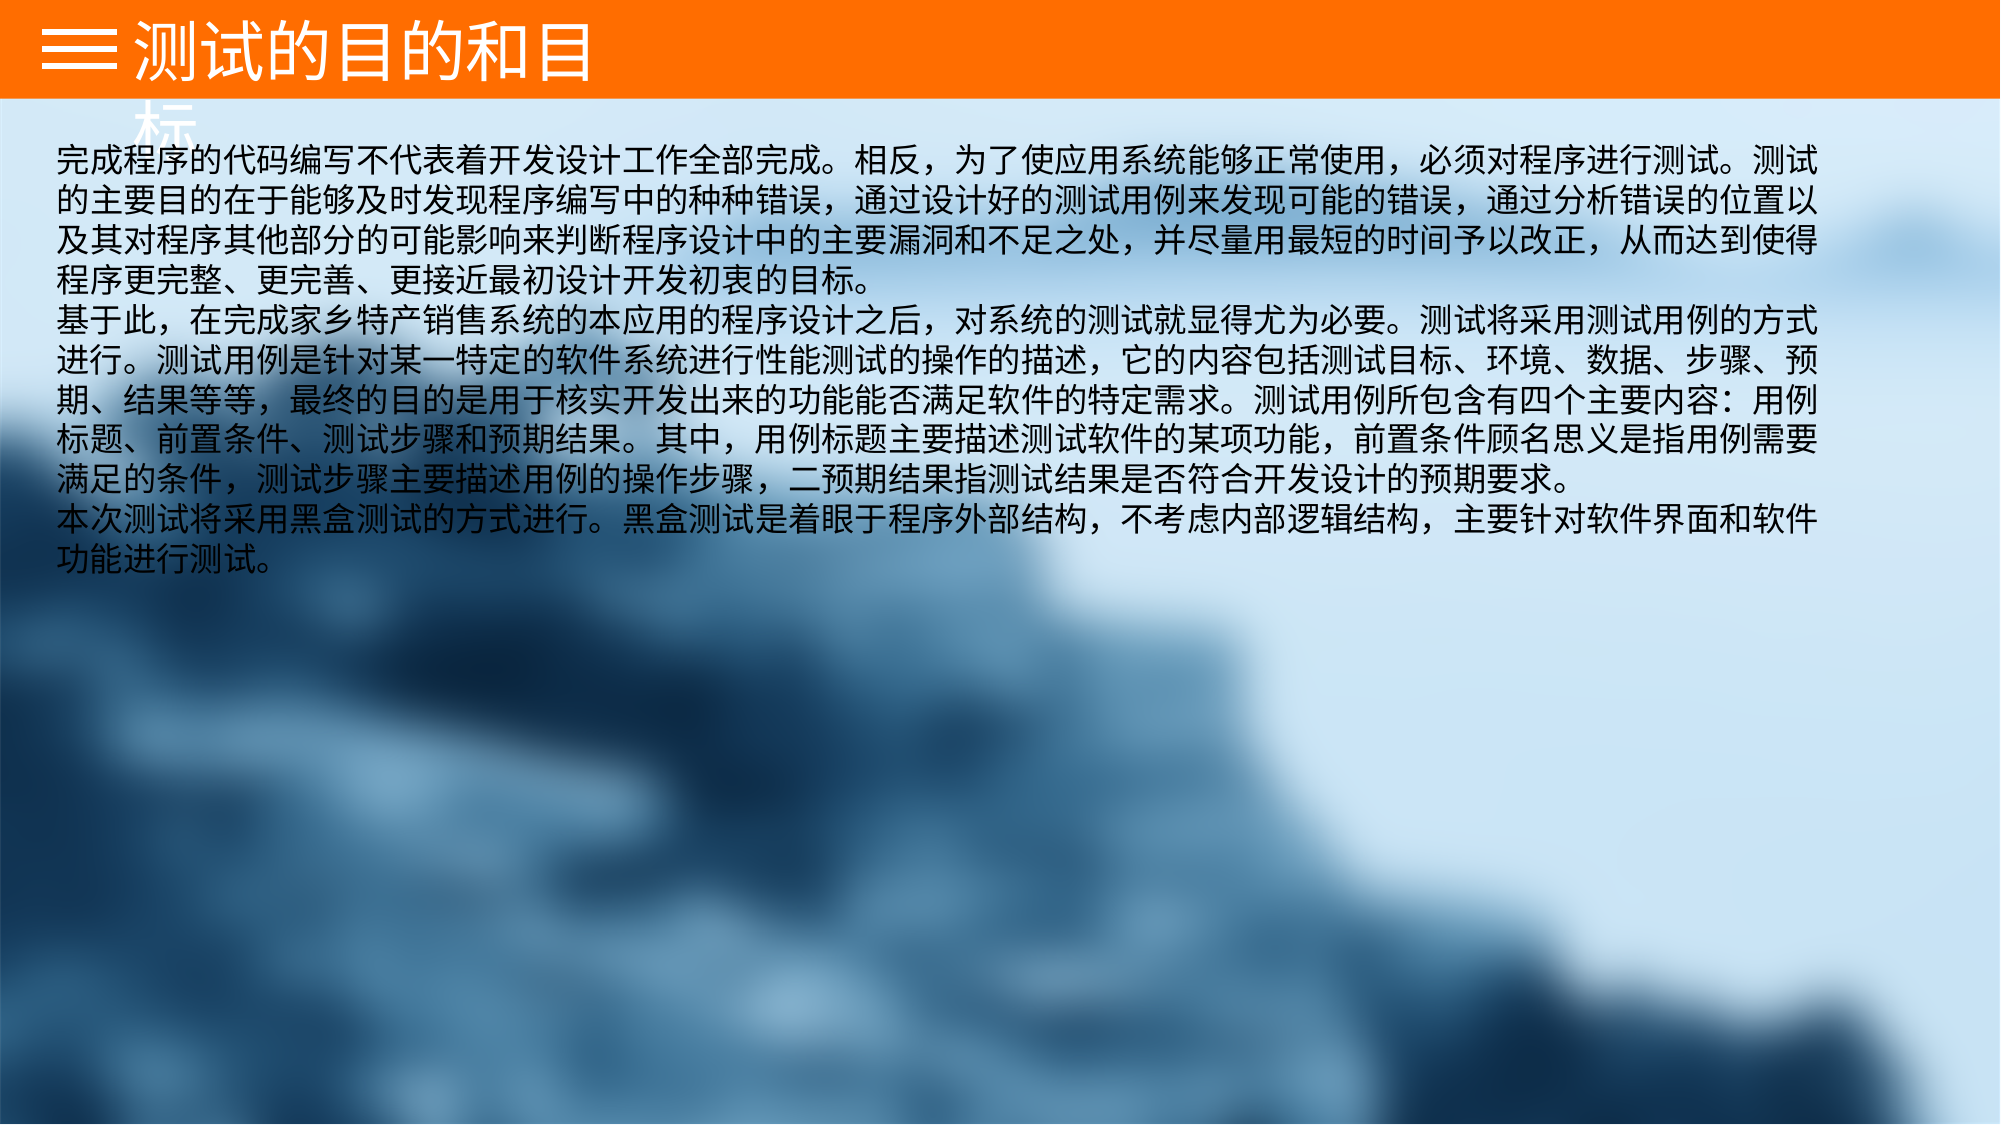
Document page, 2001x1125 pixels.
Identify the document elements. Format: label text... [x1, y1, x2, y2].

text_box 完成程序的代码编写不代表着开发设计工作全部完成。相反，为了使应用系统能够正常使用，必须对程序进行测试。测试的主要目的在于能够及时发现程序编写中的种种错误，通过设计好的测试用例来发现可能的错误，通过分析错误的位置以及其对程序其他部分的可能影响来判断程序设计中的主要漏洞和不足之处，并尽量用最短的时间予以改正，从而达到使得程序更完整、更完善、更接近最初设计开发初衷的目标。 基于此，在完成家乡特产销售系统的本应用的程序设计之后，对系统的测试就显得尤为必要。测试将采用测试用例的方式进行。测试用例是针对某一特定的软件系统进行性能测试的操作的描述，它的内容包括测试目标、环境、数据、步骤、预期、结果等等，最终的目的是用于核实开发出来的功能能否满足软件的特定需求。测试用例所包含有四个主要内容：用例标题、前置条件、测试步骤和预期结果。其中，用例标题主要描述测试软件的某项功能，前置条件顾名思义是指用例需要满足的条件，测试步骤主要描述用例的操作步骤，二预期结果指测试结果是否符合开发设计的预期要求。 本次测试将采用黑盒测试的方式进行。黑盒测试是着眼于程序外部结构，不考虑内部逻辑结构，主要针对软件界面和软件功能进行测试。 [42, 131, 1850, 586]
text_box 测试的目的和目标 [117, 2, 679, 131]
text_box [42, 32, 118, 67]
text_box [0, 0, 2000, 100]
picture [0, 0, 2001, 1125]
